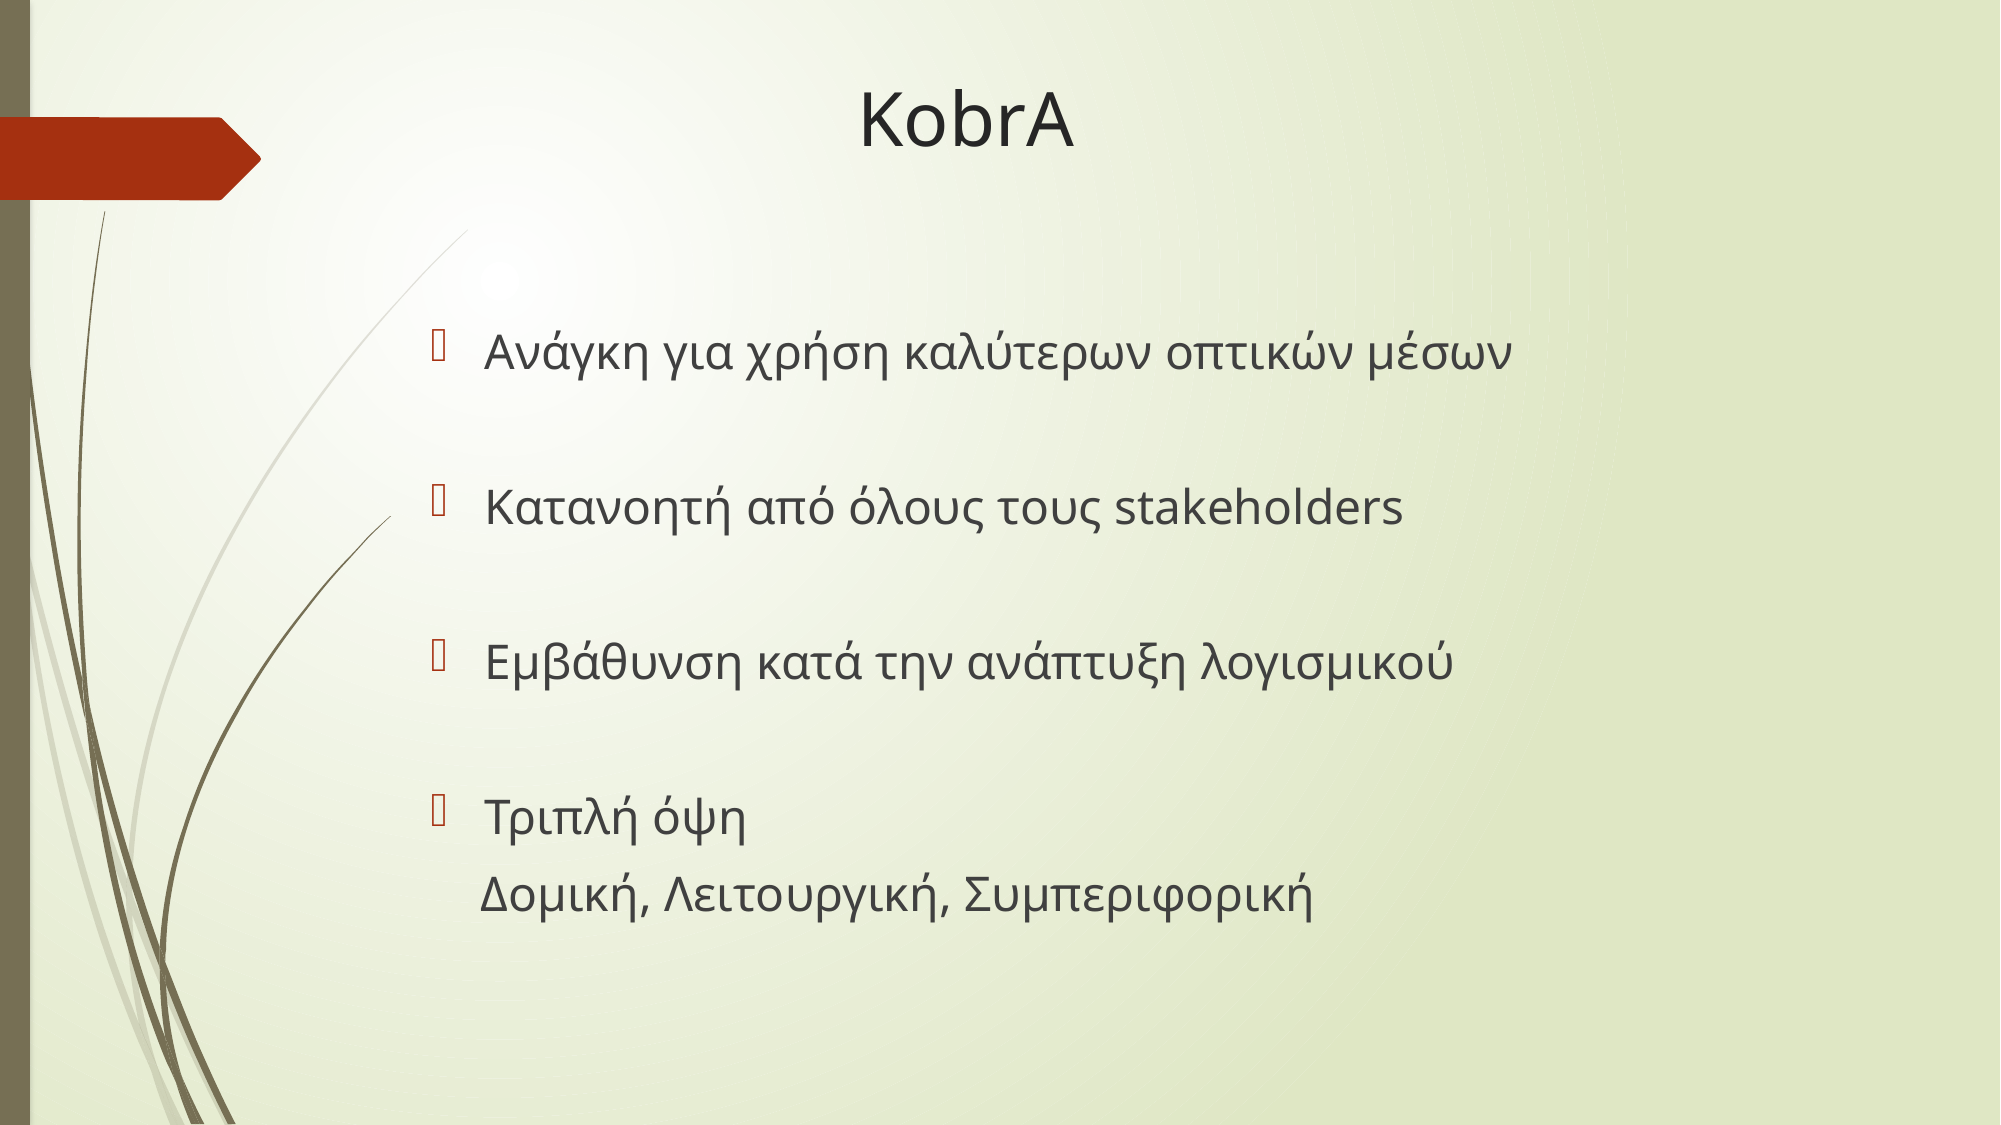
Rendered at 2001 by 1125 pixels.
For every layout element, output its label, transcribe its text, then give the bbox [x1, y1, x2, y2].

title KobrA [842, 64, 1269, 275]
list Ανάγκη για χρήση καλύτερων οπτικών μέσων Κατανοητή από όλους τους stakeholders Εμβάθυνση κατά την ανάπτυξη λογισμικού Τριπλή όψη Δομική, Λειτουργική, Συμπεριφορική [415, 313, 1927, 934]
